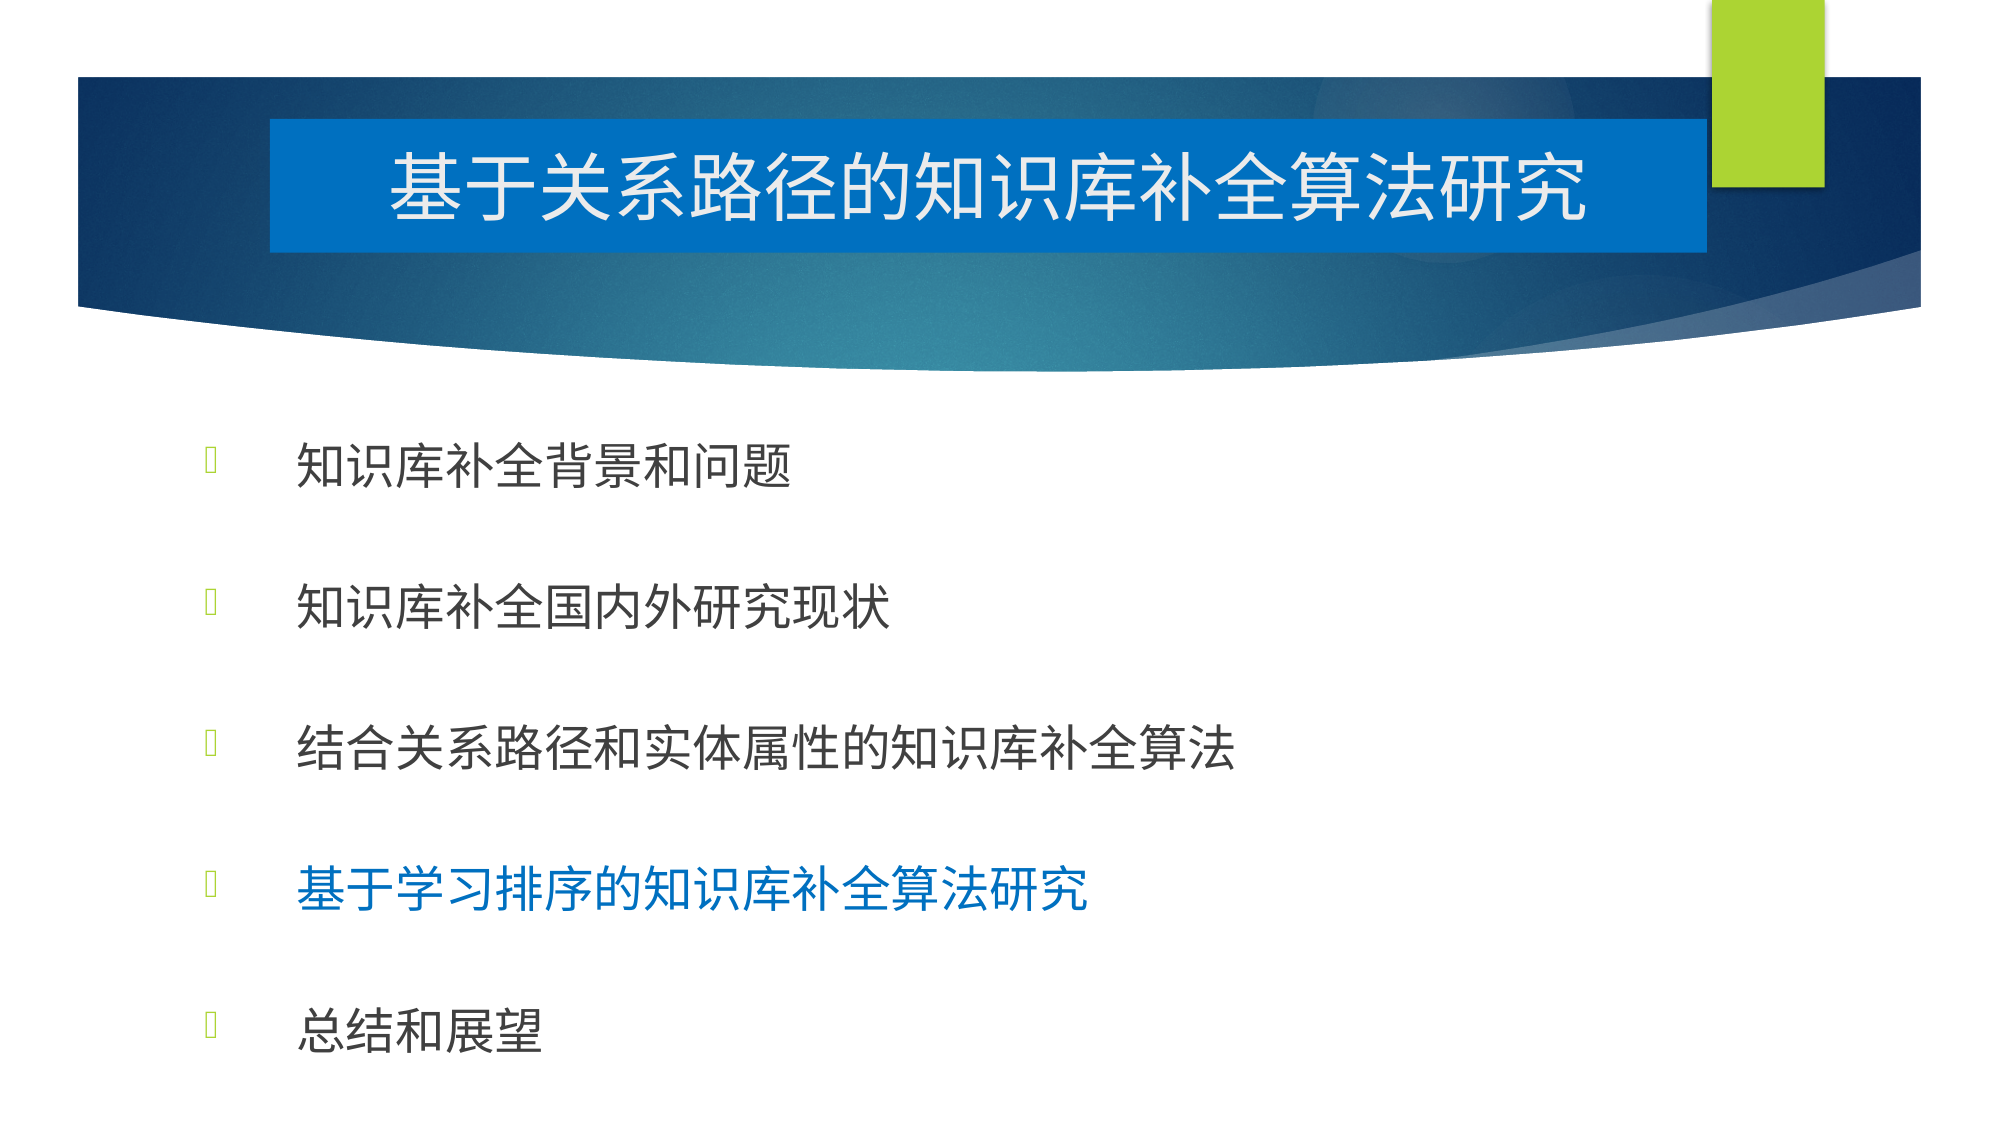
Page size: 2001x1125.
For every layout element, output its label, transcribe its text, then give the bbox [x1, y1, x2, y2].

text_box 基于关系路径的知识库补全算法研究 [269, 118, 1707, 253]
list 知识库补全背景和问题 知识库补全国内外研究现状 结合关系路径和实体属性的知识库补全算法 基于学习排序的知识库补全算法研究 总结和展望 [189, 427, 1727, 1075]
